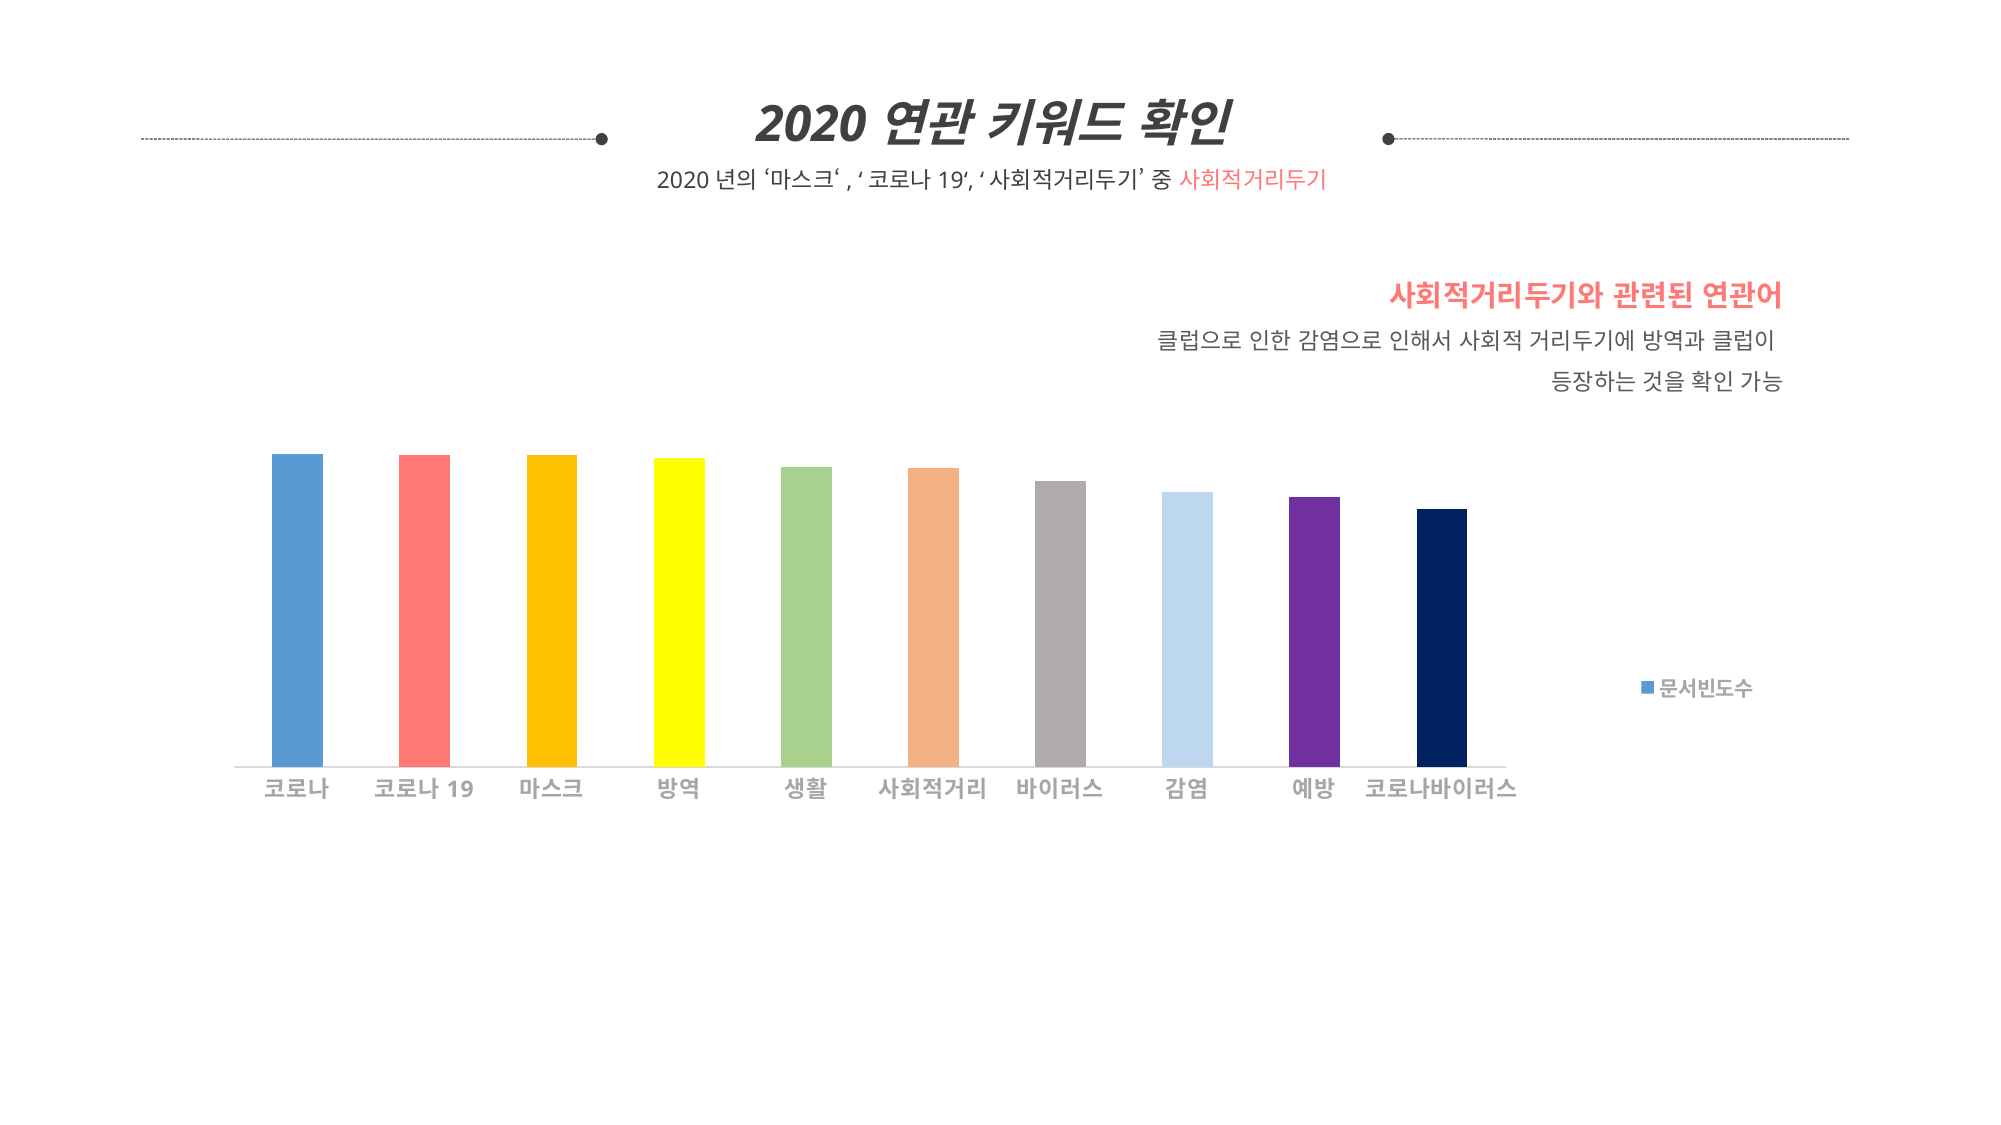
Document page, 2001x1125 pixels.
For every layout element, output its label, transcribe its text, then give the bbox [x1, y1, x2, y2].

text_box 사회적거리두기와 관련된 연관어 클럽으로 인한 감염으로 인해서 사회적 거리두기에 방역과 클럽이 등장하는 것을 확인 가능 [1047, 252, 1799, 403]
text_box 2020연관 키워드 확인 2020년의 ‘마스크‘, ‘코로나19‘, ‘사회적거리두기’ 중 사회적거리두기 [605, 54, 1380, 201]
chart [120, 404, 1773, 971]
